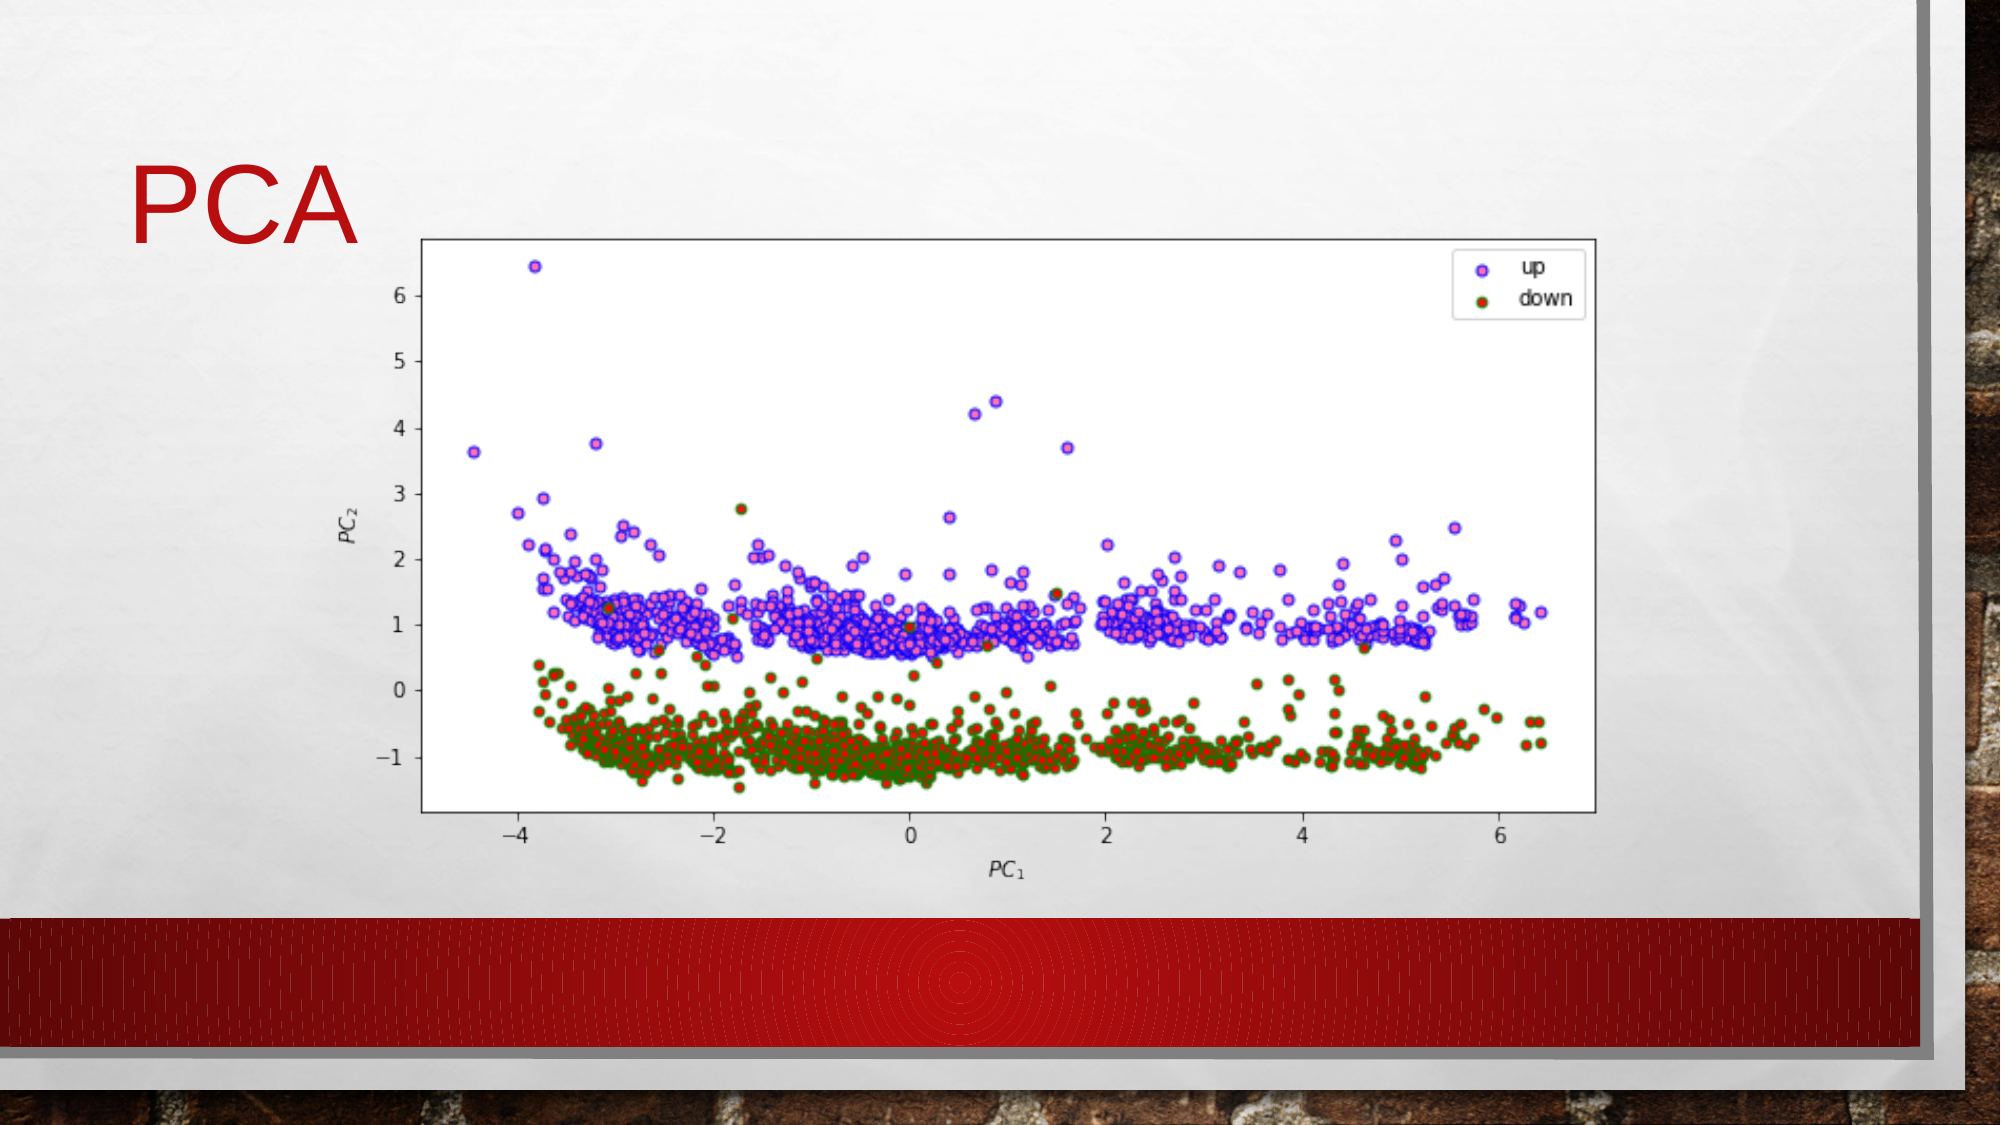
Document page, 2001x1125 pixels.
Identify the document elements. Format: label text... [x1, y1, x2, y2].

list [322, 224, 1608, 901]
title PCA [112, 112, 1818, 302]
picture [0, 0, 2000, 1125]
